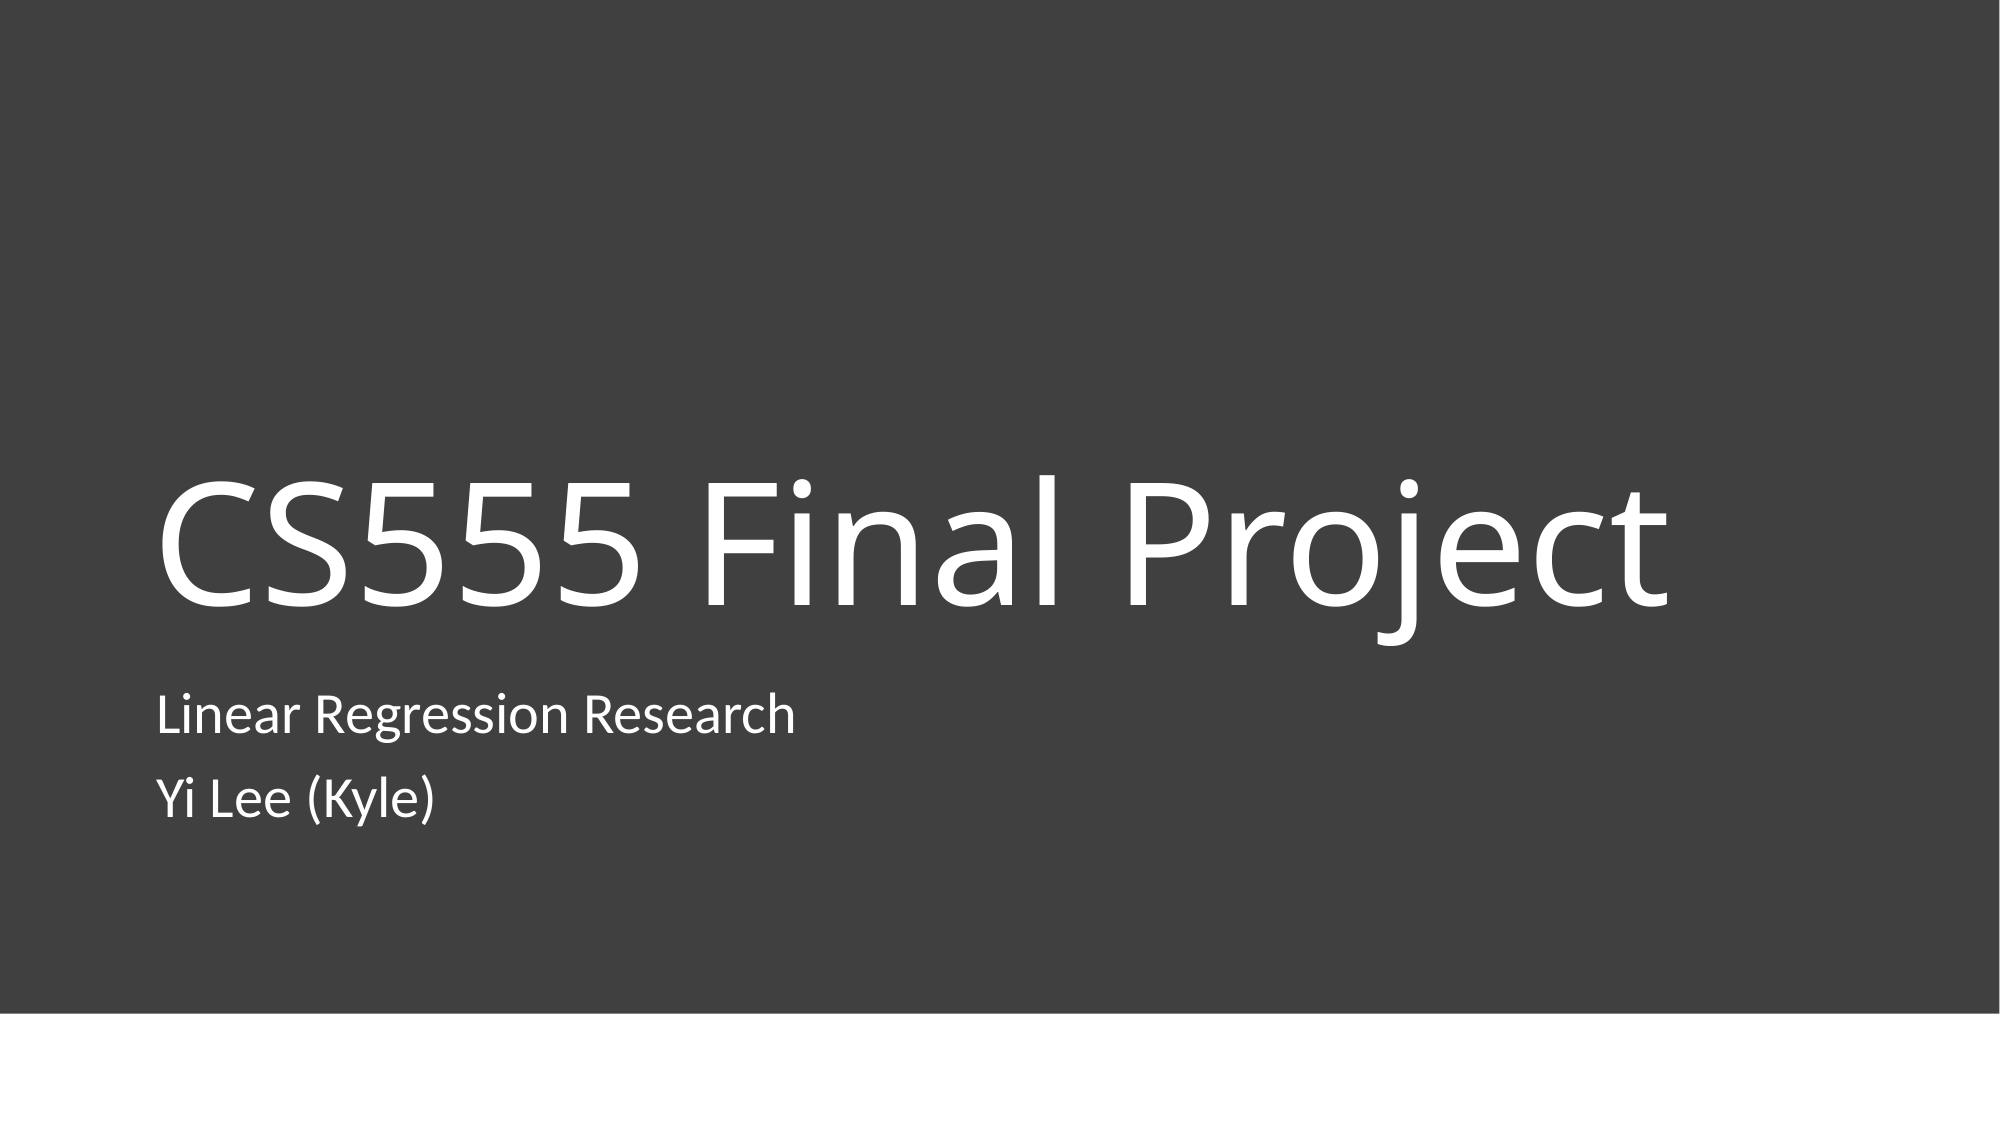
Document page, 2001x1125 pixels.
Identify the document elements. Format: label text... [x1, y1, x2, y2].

title CS555 Final Project [138, 98, 1863, 650]
text_box [0, 0, 2000, 1015]
subtitle Linear Regression Research Yi Lee (Kyle) [141, 675, 1863, 900]
